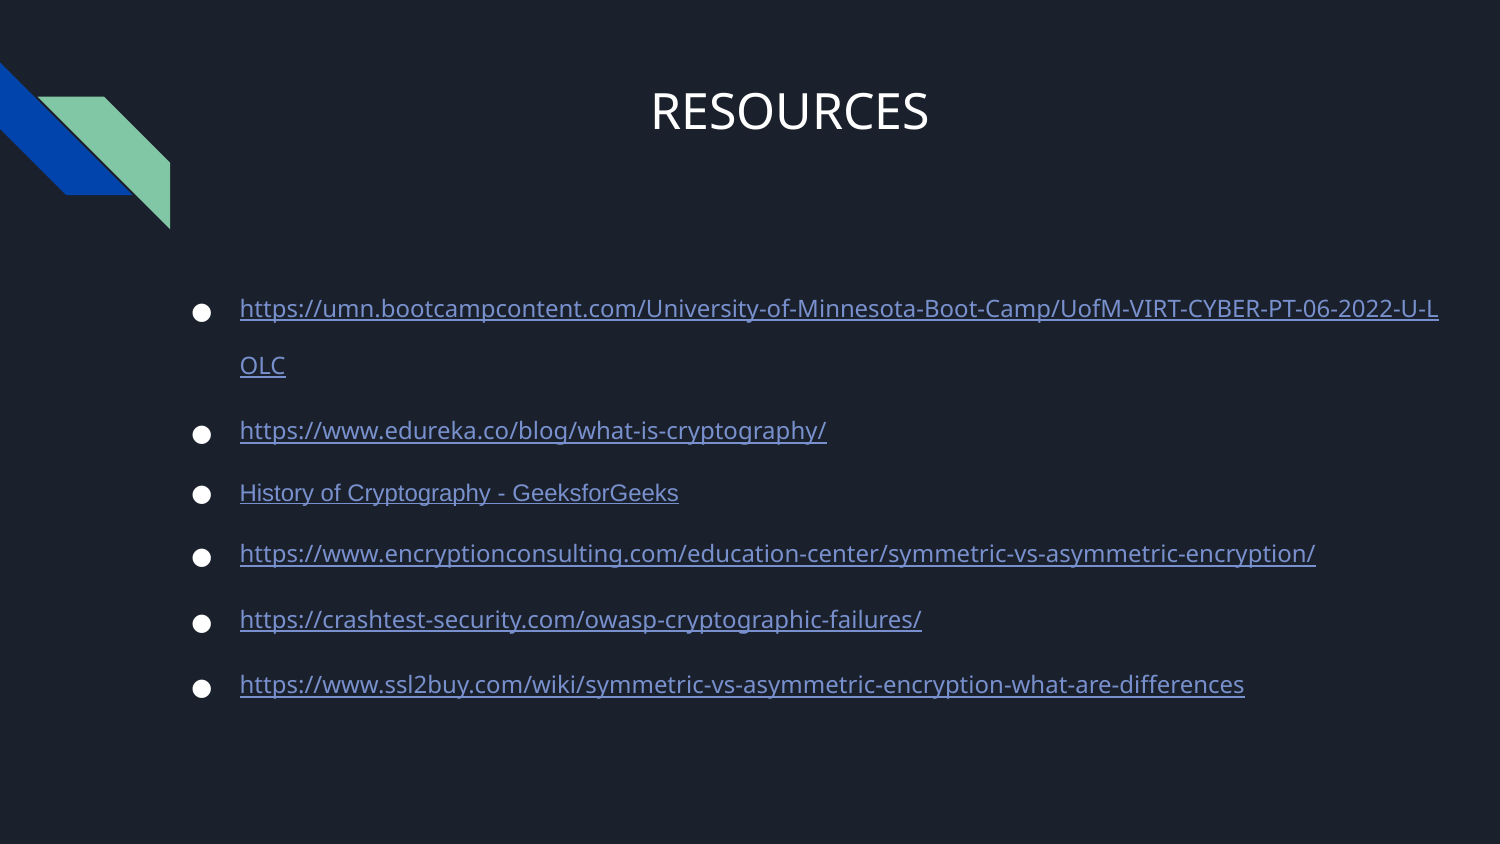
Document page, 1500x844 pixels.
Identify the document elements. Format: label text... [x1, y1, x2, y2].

list https://umn.bootcampcontent.com/University-of-Minnesota-Boot-Camp/UofM-VIRT-CYBER-PT-06-2022-U-LOLC https://www.edureka.co/blog/what-is-cryptography/ History of Cryptography - GeeksforGeeks https://www.encryptionconsulting.com/education-center/symmetric-vs-asymmetric-encryption/ https://crashtest-security.com/owasp-cryptographic-failures/ https://www.ssl2buy.com/wiki/symmetric-vs-asymmetric-encryption-what-are-differences [152, 245, 1458, 724]
title RESOURCES [212, 64, 1368, 215]
